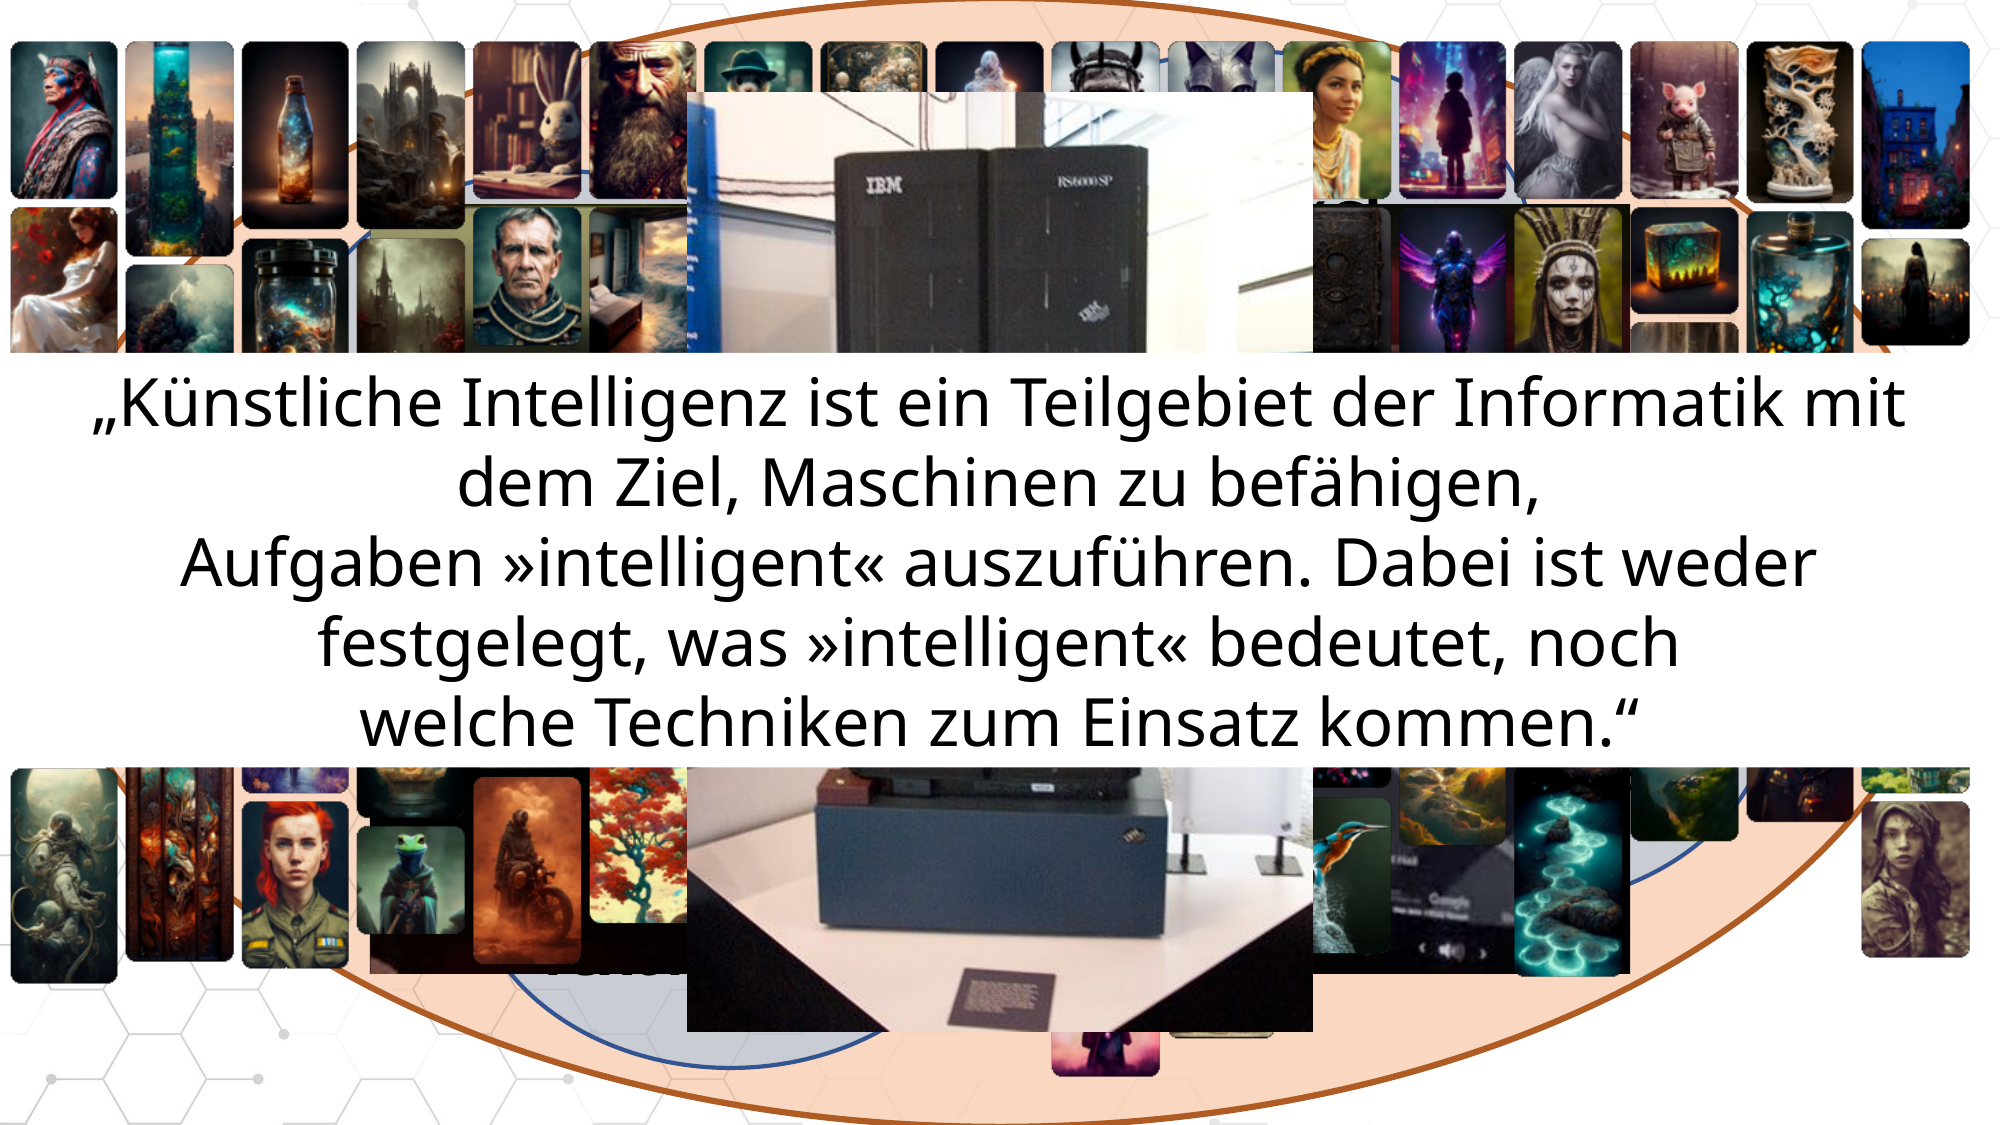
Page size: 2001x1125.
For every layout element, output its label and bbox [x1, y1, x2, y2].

text_box [687, 0, 1313, 28]
text_box [683, 1096, 1317, 1125]
picture [0, 0, 2000, 1125]
